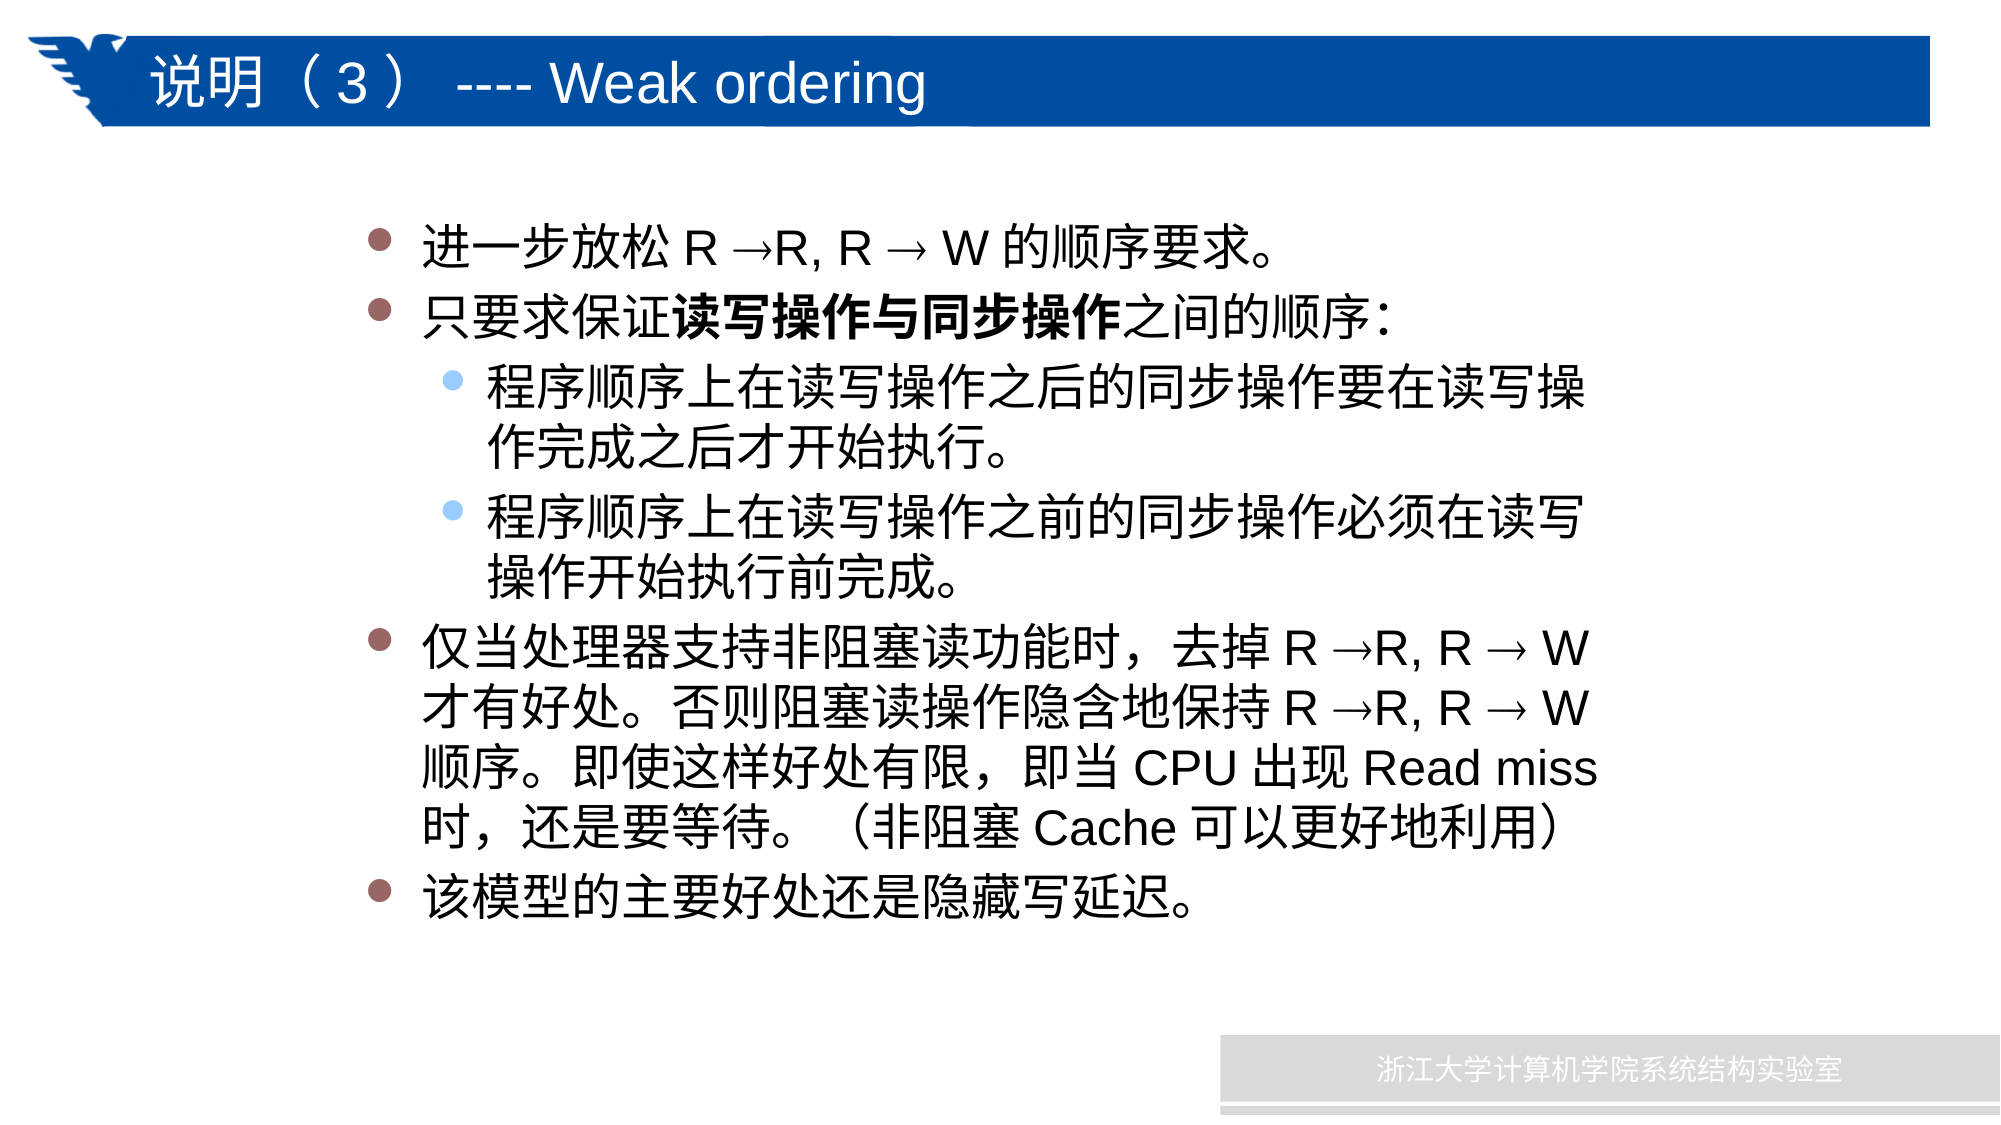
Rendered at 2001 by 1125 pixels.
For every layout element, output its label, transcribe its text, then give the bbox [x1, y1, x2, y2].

title 说明（3）---- Weak ordering [133, 37, 1796, 188]
picture [7, 19, 197, 127]
list 进一步放松R R, R  W的顺序要求。 只要求保证读写操作与同步操作之间的顺序： 程序顺序上在读写操作之后的同步操作要在读写操作完成之后才开始执行。 程序顺序上在读写操作之前的同步操作必须在读写操作开始执行前完成。 仅当处理器支持非阻塞读功能时，去掉R R, R  W才有好处。否则阻塞读操作隐含地保持R R, R  W顺序。即使这样好处有限，即当CPU出现Read miss时，还是要等待。（非阻塞Cache可以更好地利用） 该模型的主要好处还是隐藏写延迟。 [350, 208, 1650, 934]
